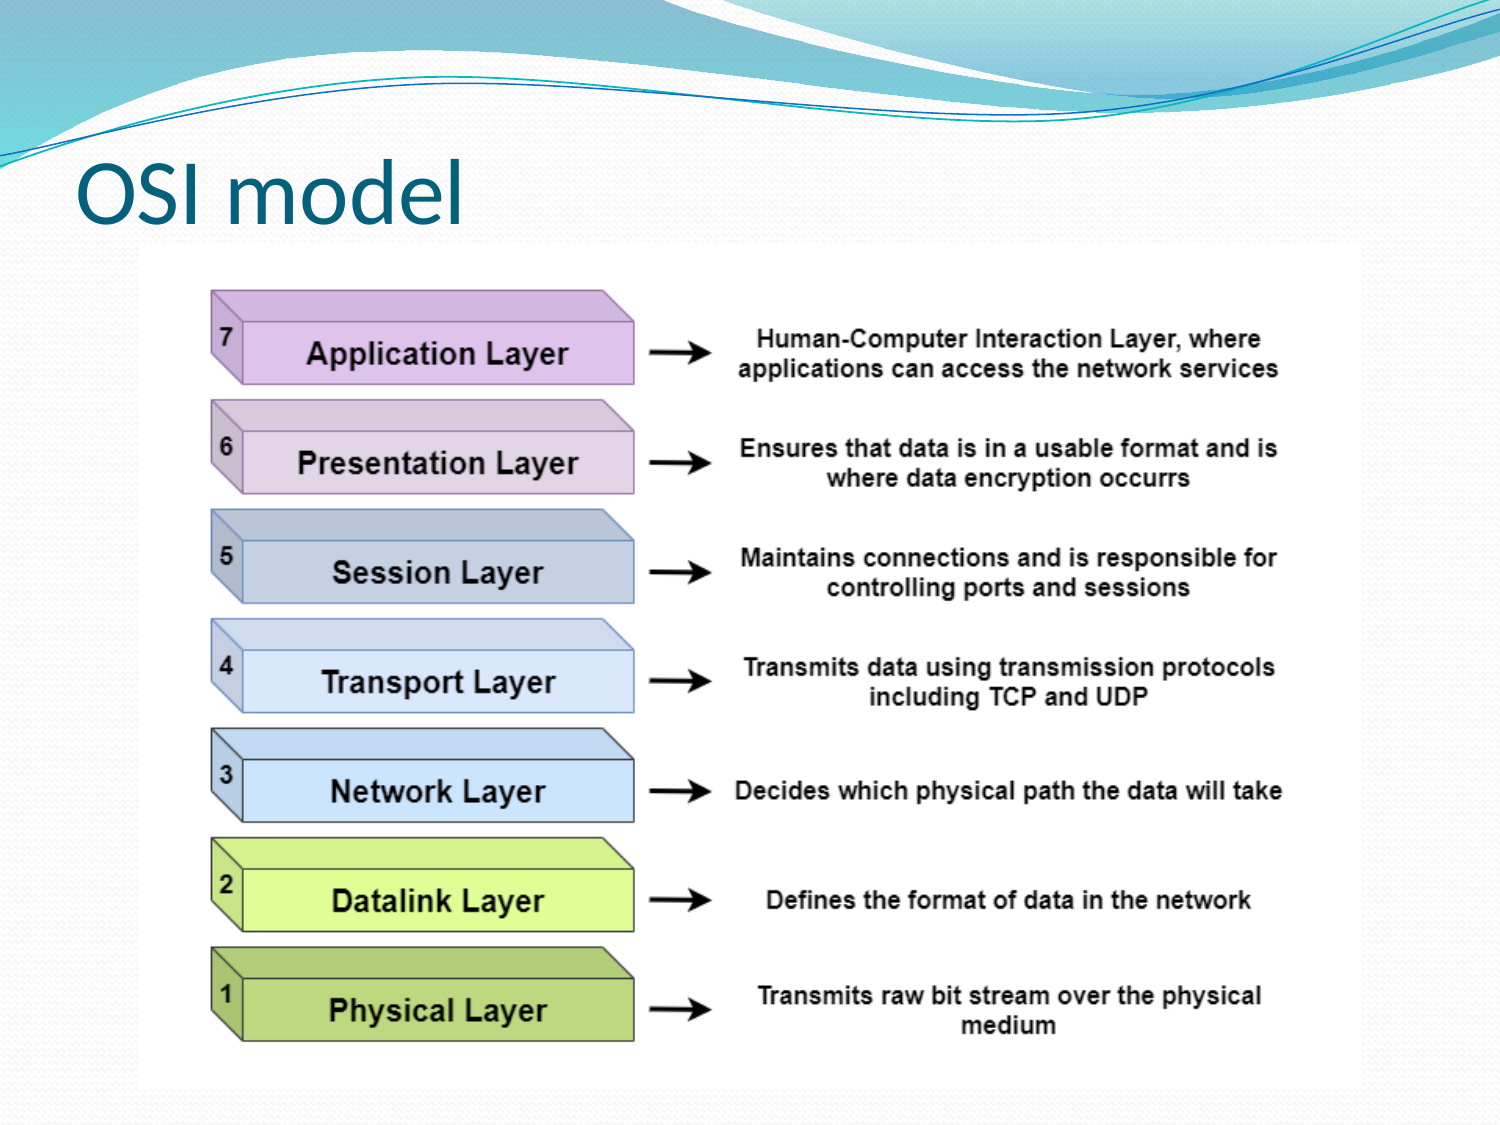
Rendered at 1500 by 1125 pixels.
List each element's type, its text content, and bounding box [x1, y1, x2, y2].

picture [139, 243, 1361, 1090]
title OSI model [75, 115, 1425, 244]
